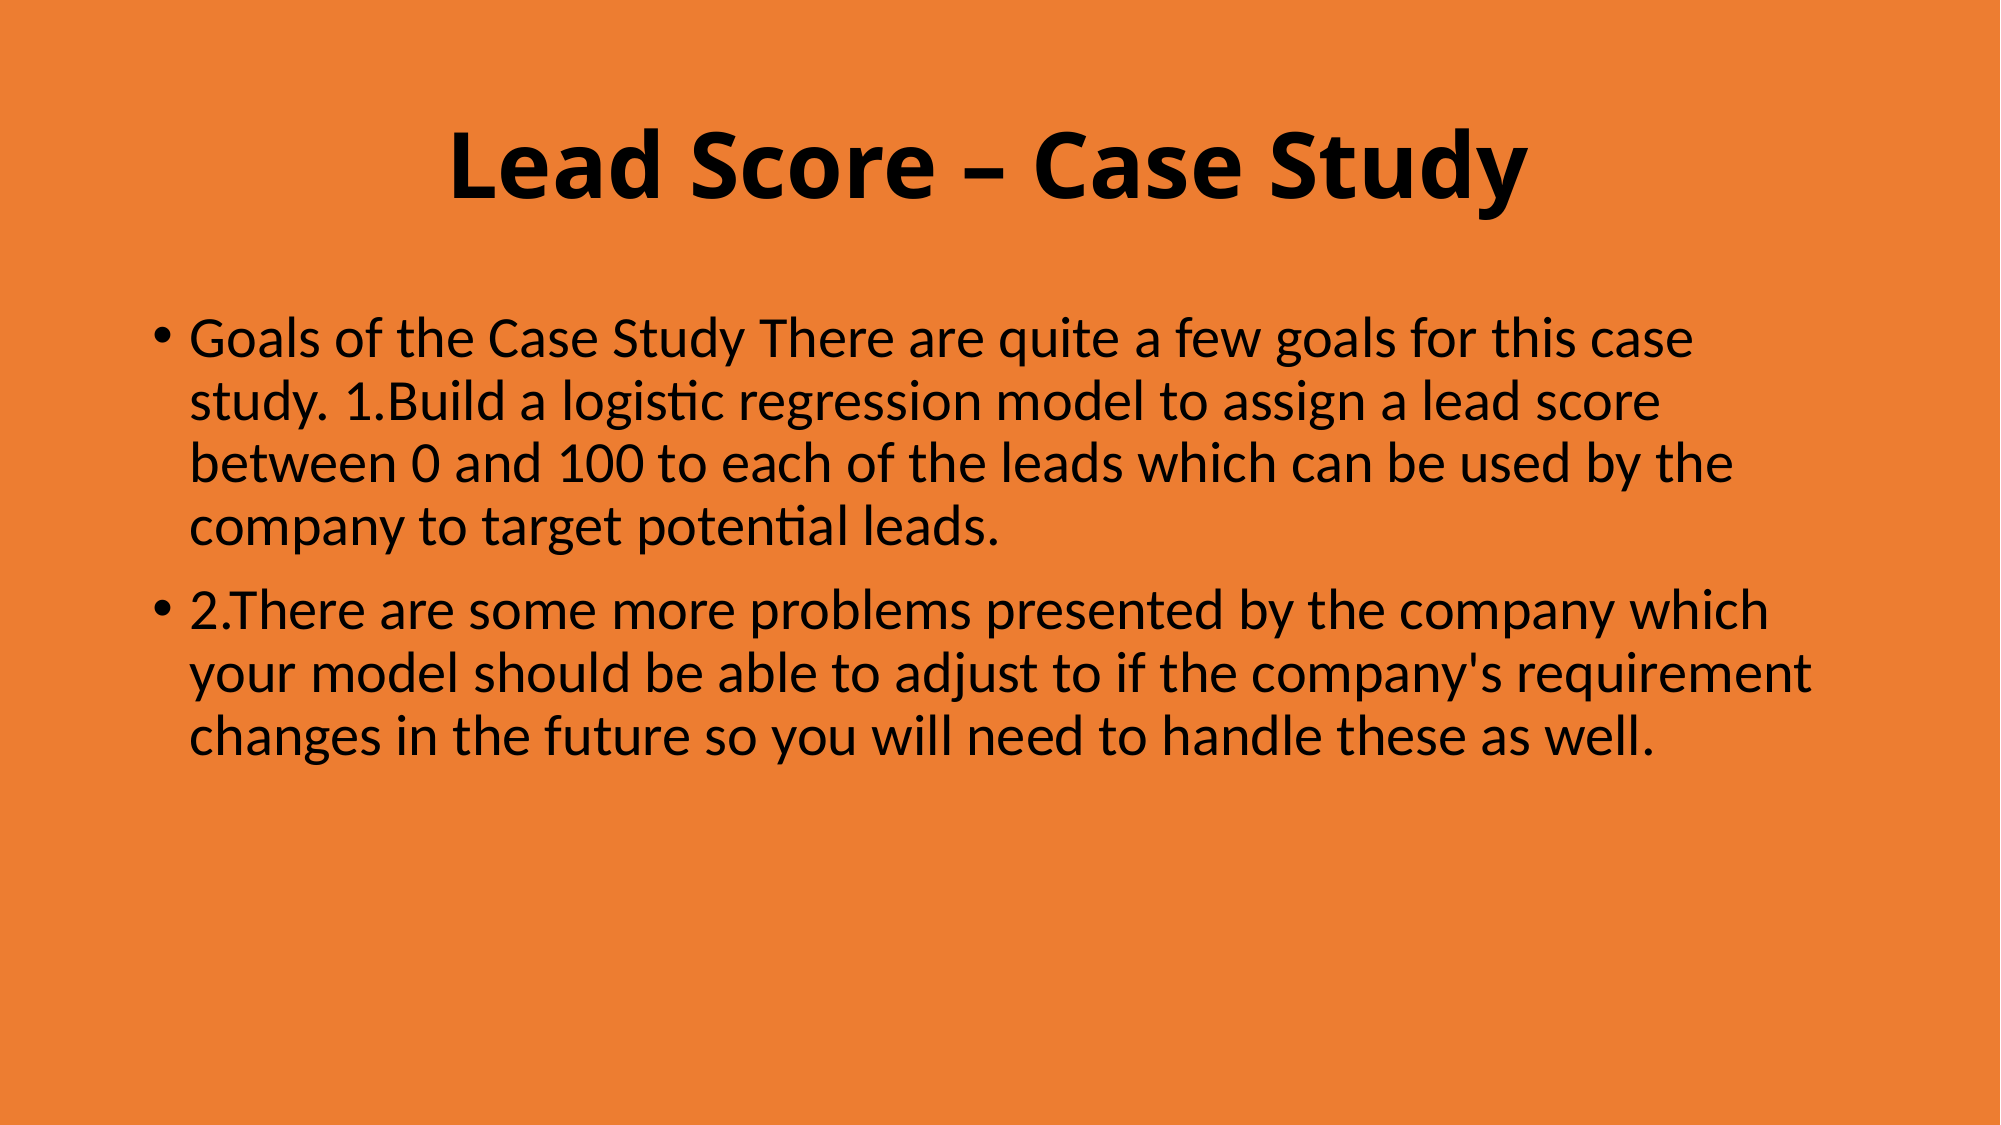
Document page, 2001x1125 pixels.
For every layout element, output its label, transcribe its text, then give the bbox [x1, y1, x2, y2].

list Goals of the Case Study There are quite a few goals for this case study. 1.Build a logistic regression model to assign a lead score between 0 and 100 to each of the leads which can be used by the company to target potential leads. 2.There are some more problems presented by the company which your model should be able to adjust to if the company's requirement changes in the future so you will need to handle these as well. [137, 299, 1863, 1014]
title Lead Score – Case Study [137, 59, 1863, 278]
